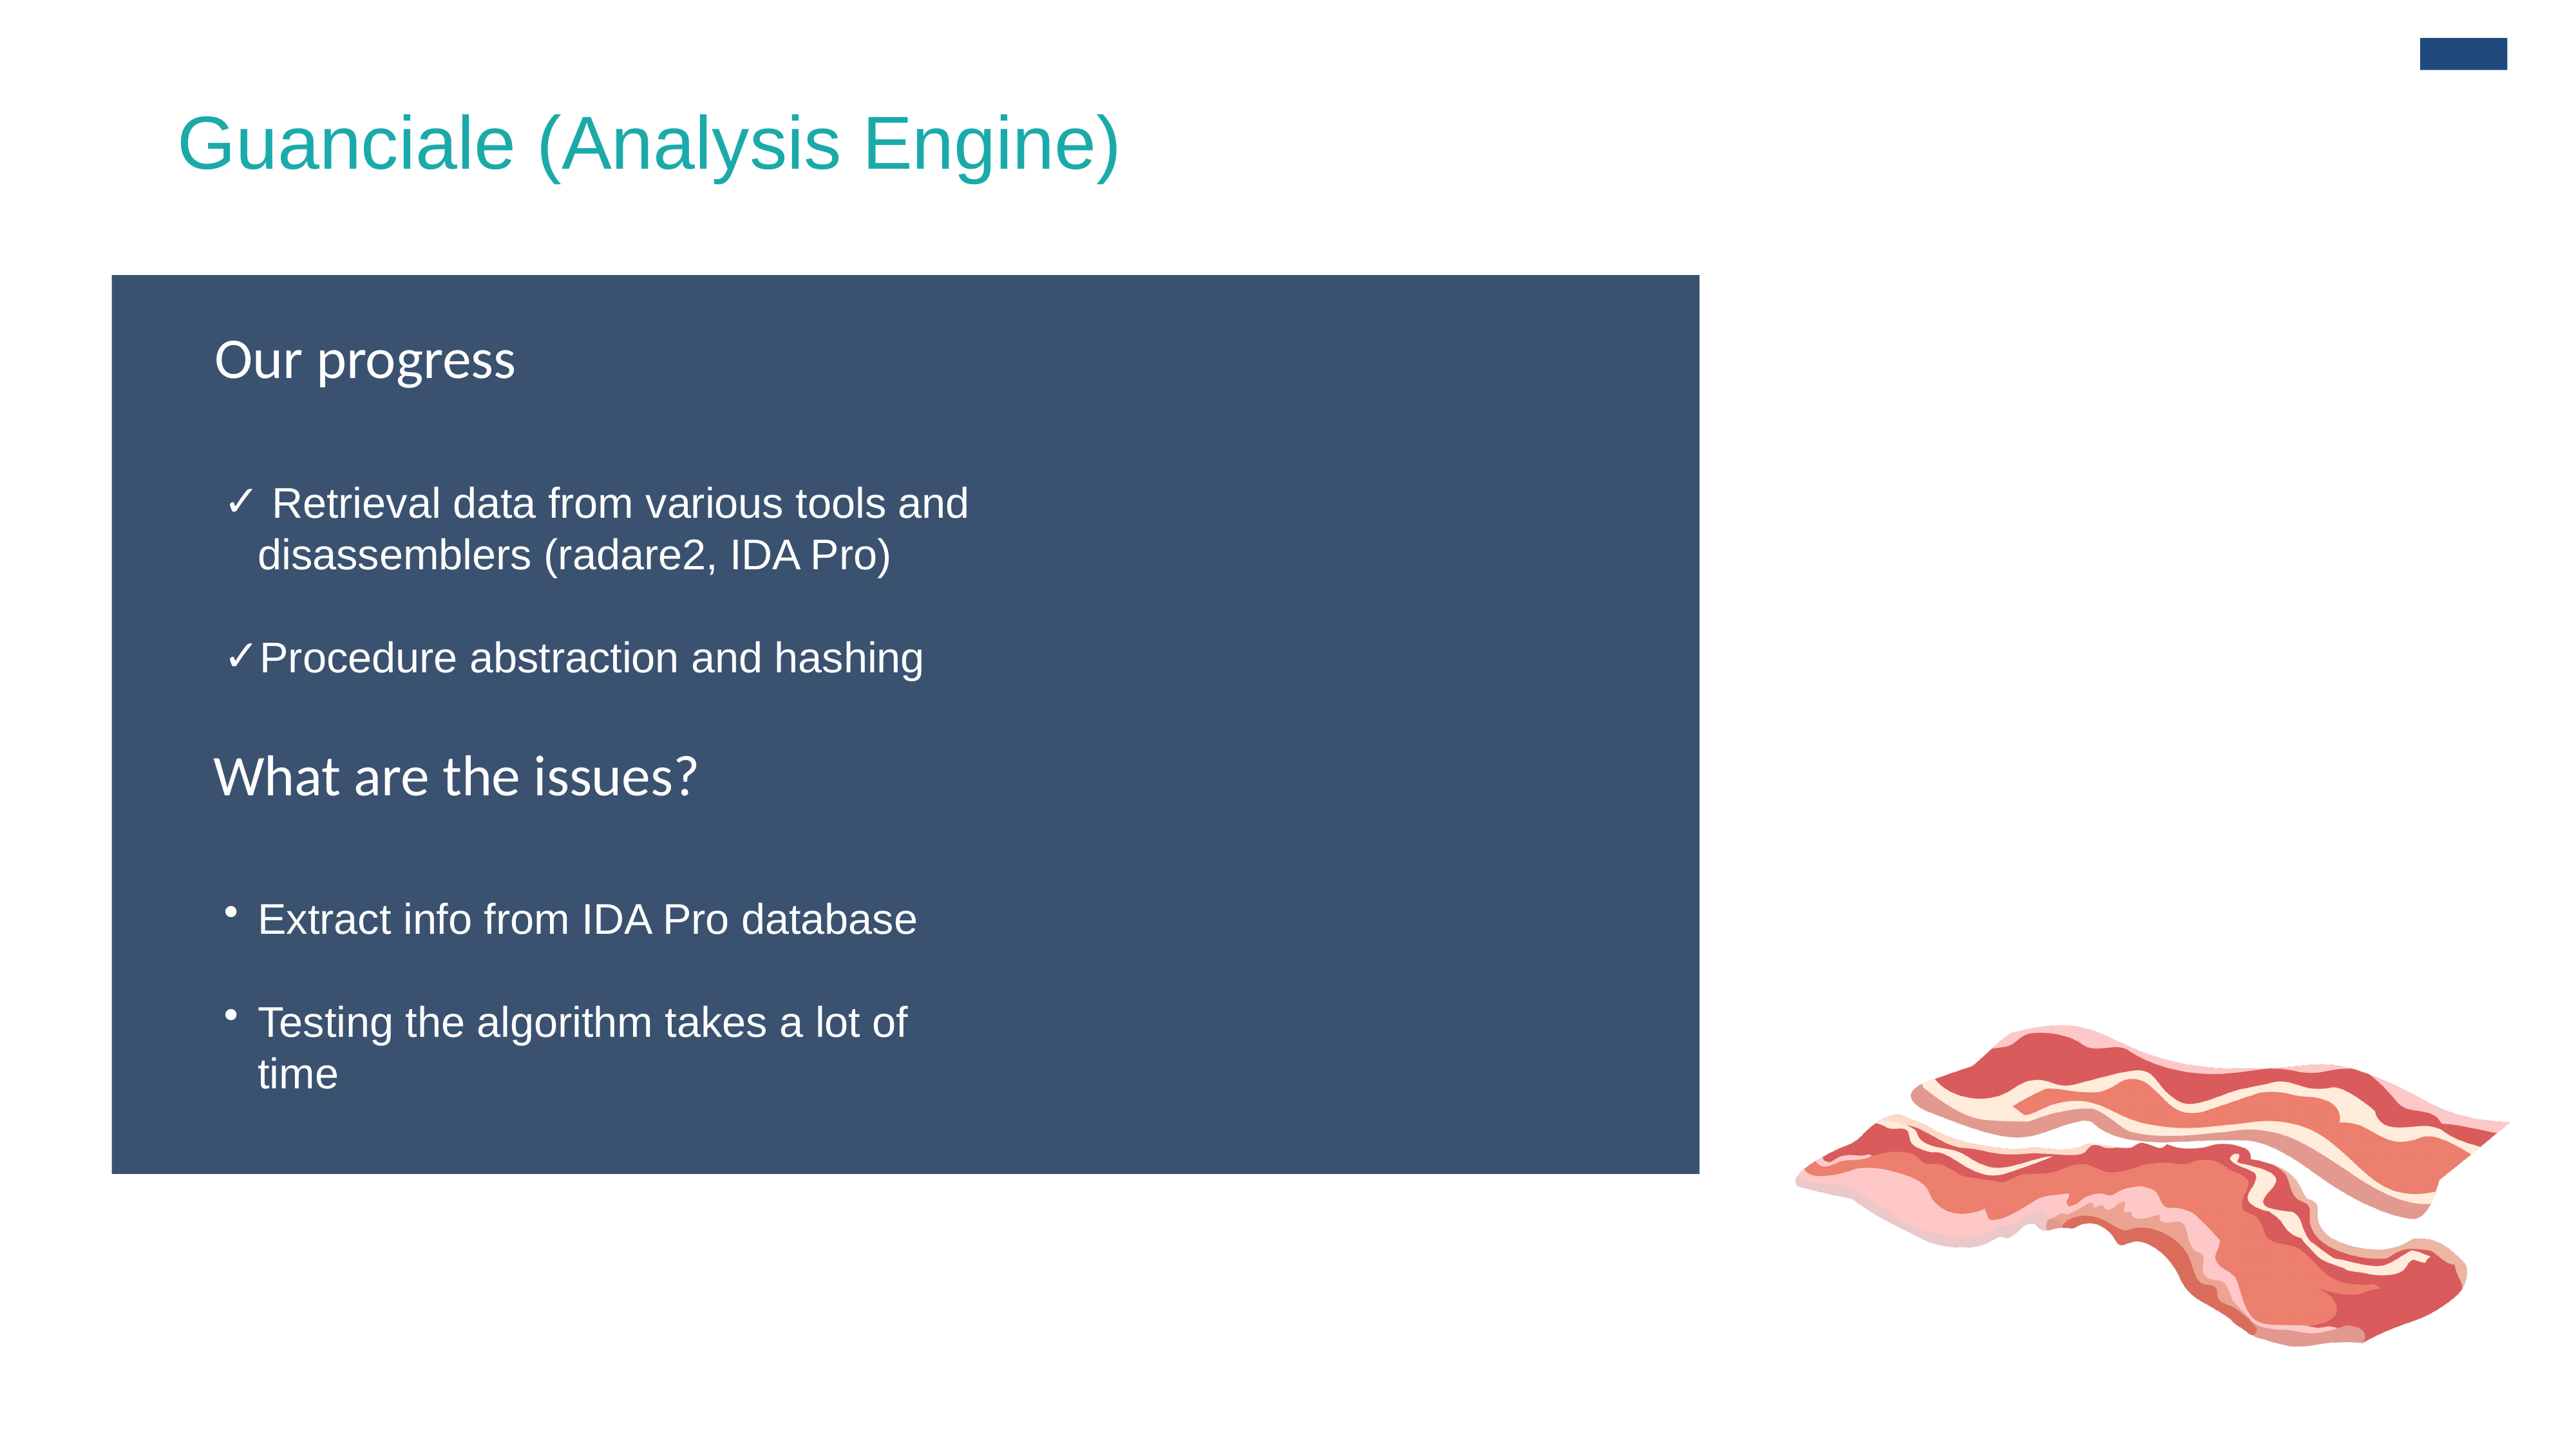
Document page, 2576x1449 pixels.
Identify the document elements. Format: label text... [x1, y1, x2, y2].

text_box What are the issues? [208, 733, 706, 813]
text_box Our progress [210, 315, 522, 395]
text_box [111, 275, 1700, 1174]
text_box Extract info from IDA Pro database Testing the algorithm takes a lot of time [214, 881, 1005, 1107]
slide_number [2420, 37, 2508, 71]
text_box Retrieval data from various tools and disassemblers (radare2, IDA Pro) Procedure abstraction and hashing [214, 466, 1005, 692]
picture [1795, 1025, 2510, 1347]
text_box Guanciale (Analysis Engine) [167, 84, 1133, 194]
